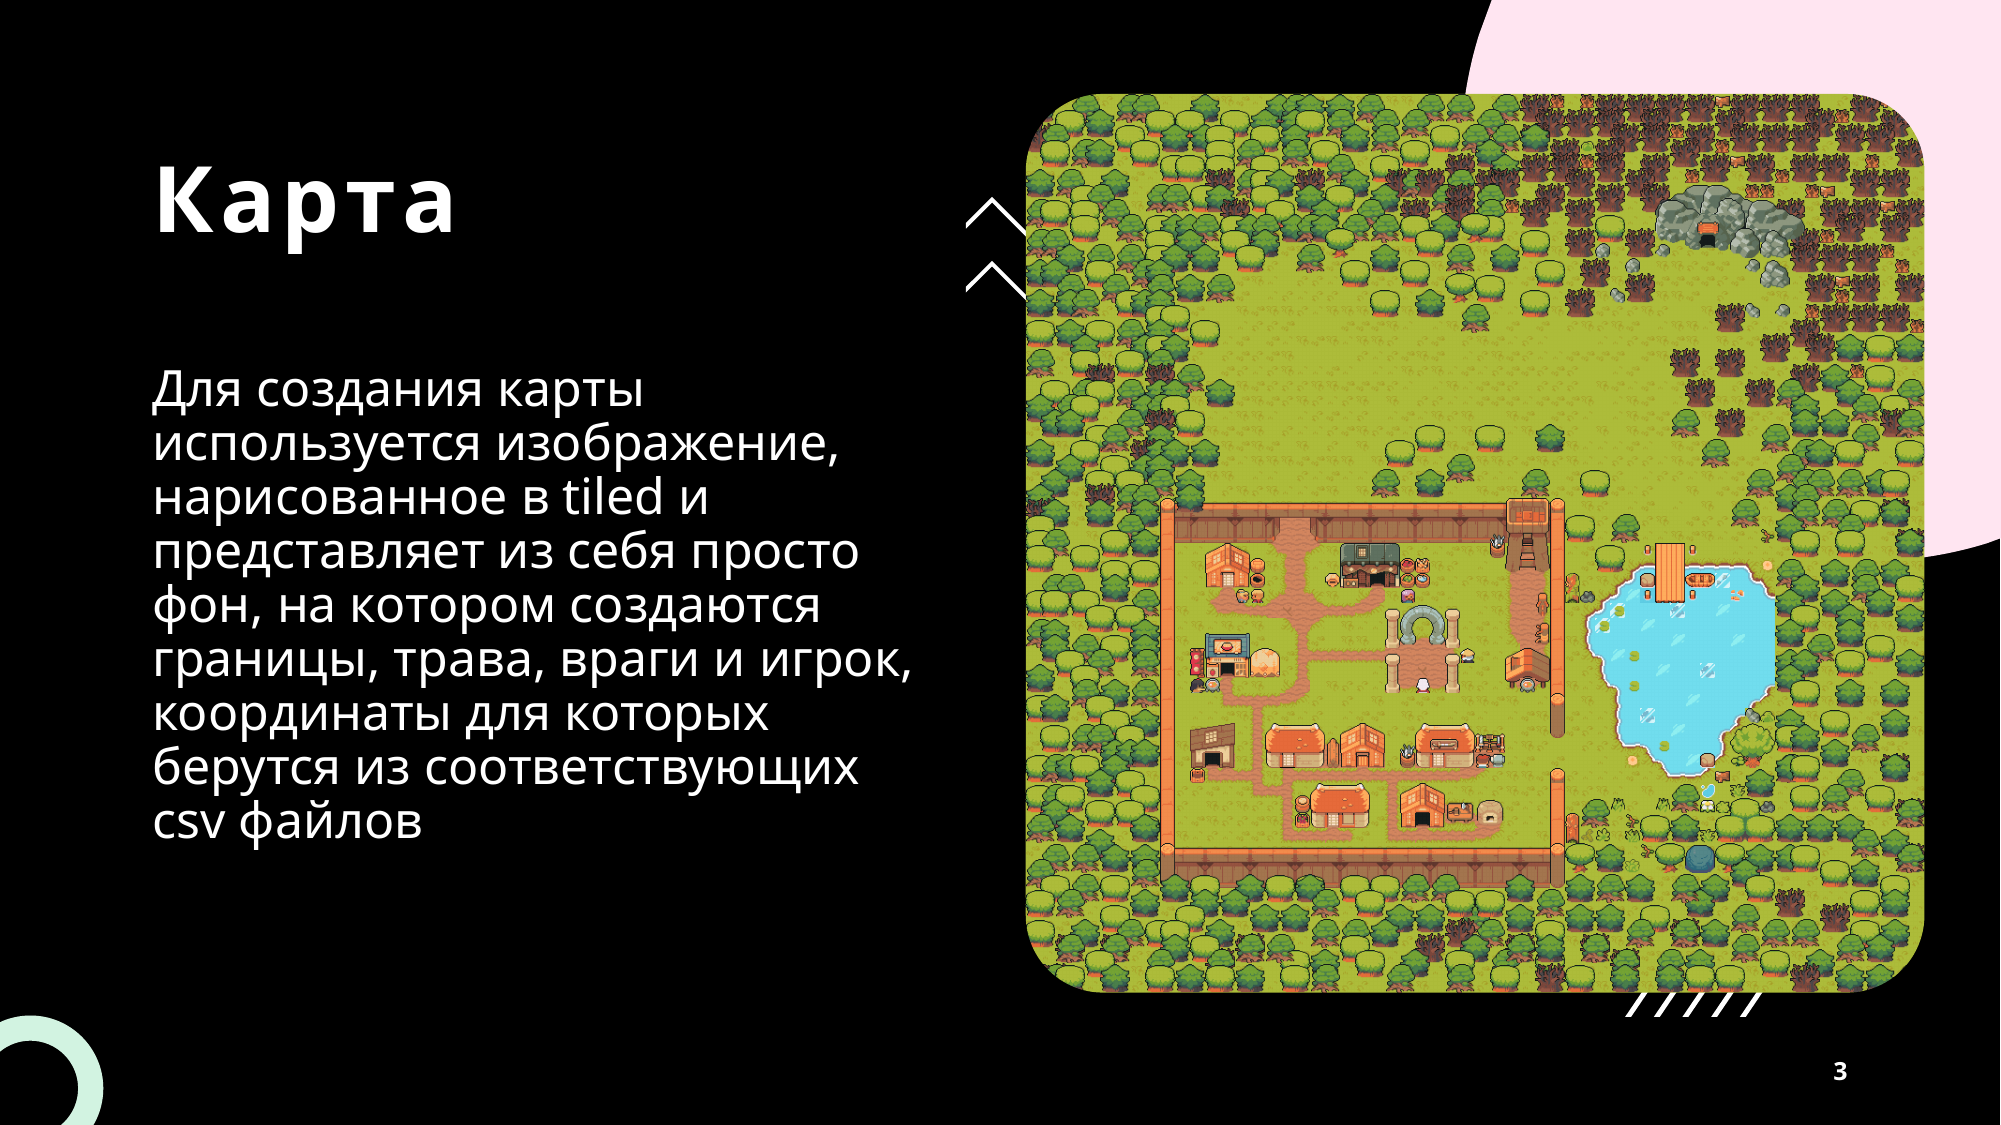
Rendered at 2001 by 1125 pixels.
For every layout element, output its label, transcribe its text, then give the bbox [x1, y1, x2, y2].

title Карта [137, 44, 1000, 261]
list Для создания карты используется изображение, нарисованное в tiled и представляет из себя просто фон, на котором создаются границы, трава, враги и игрок, координаты для которых берутся из соответствующих csv файлов [137, 355, 946, 993]
picture [1025, 93, 1925, 993]
slide_number 3 [1412, 1042, 1863, 1103]
